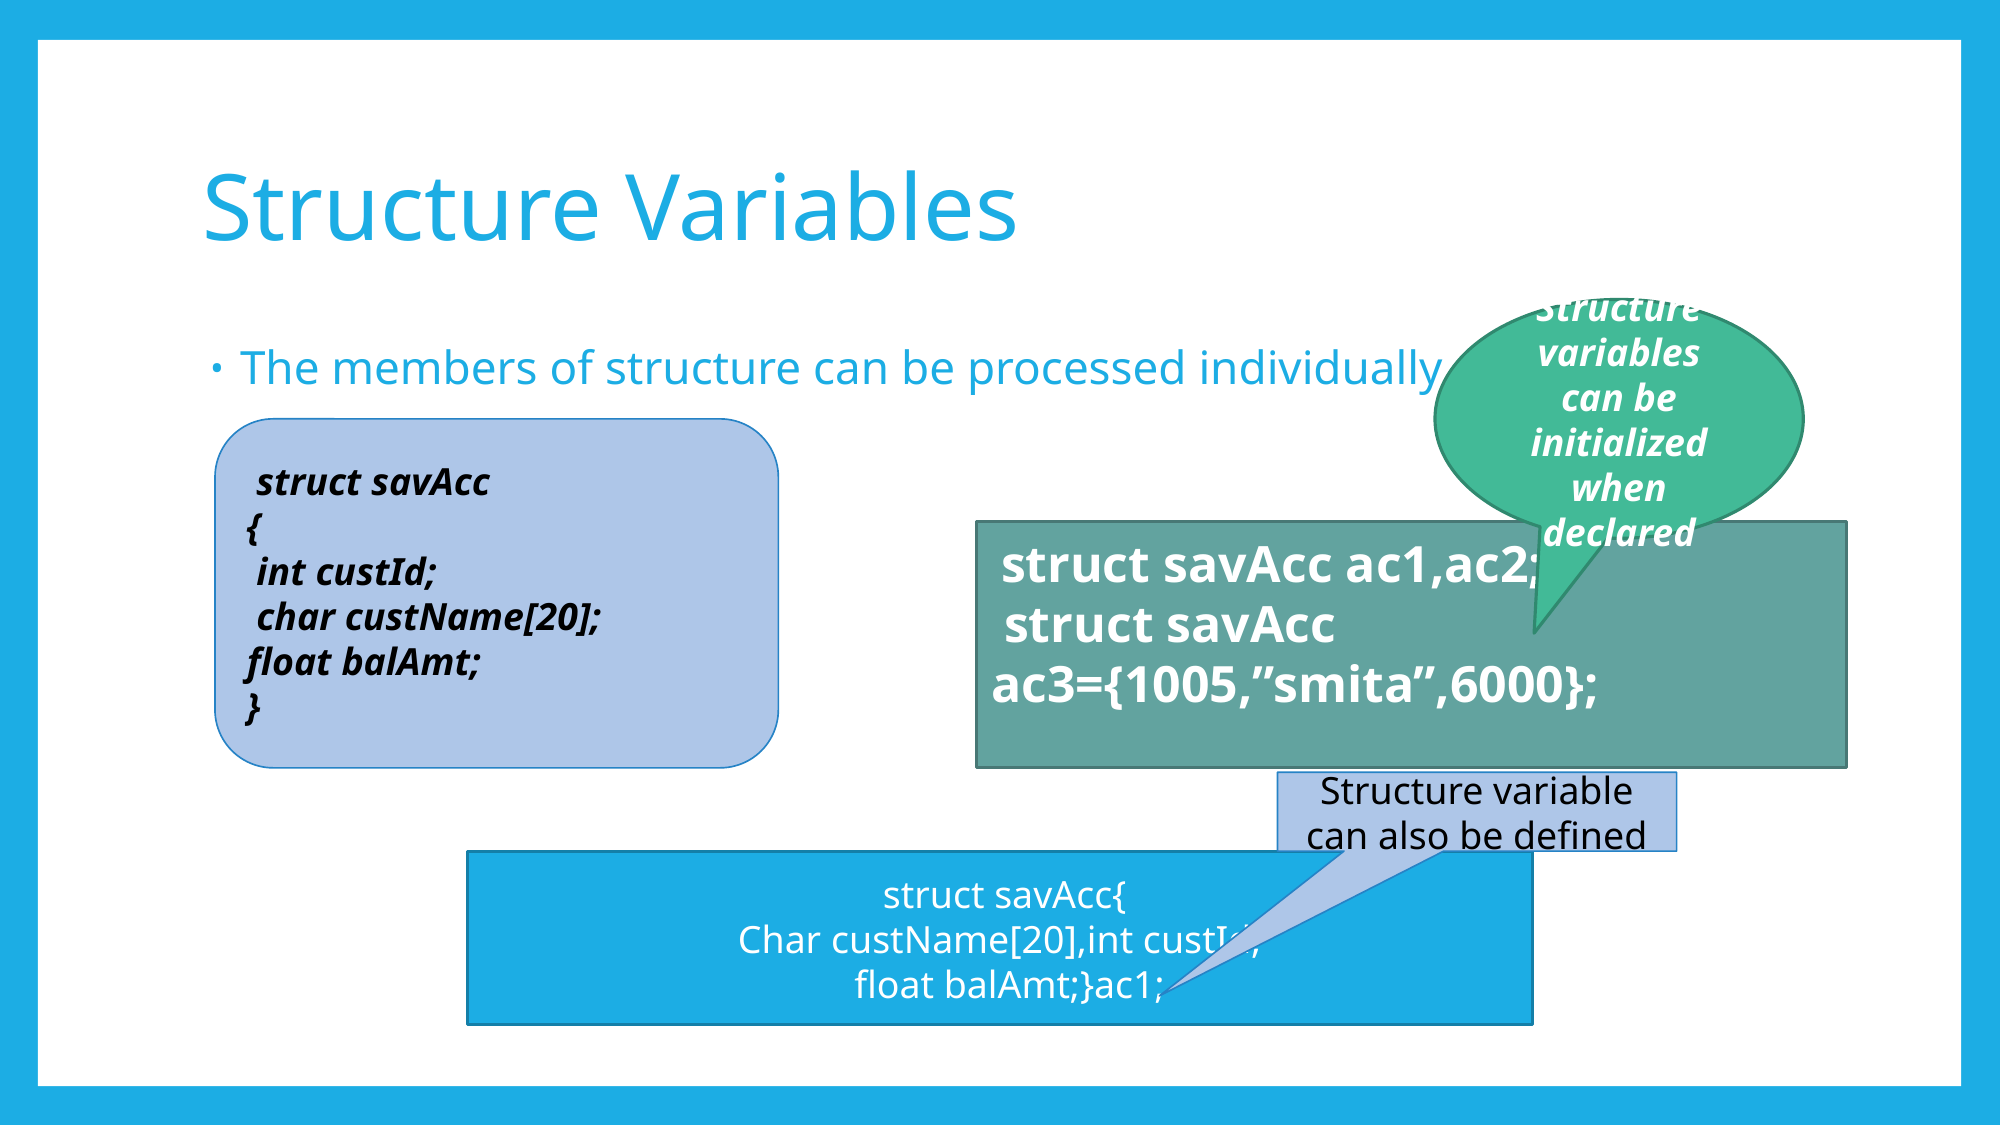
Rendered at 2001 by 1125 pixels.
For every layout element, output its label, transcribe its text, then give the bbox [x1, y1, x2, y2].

list The members of structure can be processed individually [187, 337, 1808, 1000]
title Structure Variables [187, 99, 1808, 323]
text_box Structure variables can be initialized when declared [1433, 297, 1805, 635]
text_box struct savAcc { int custId; char custName[20]; float balAmt; } [214, 417, 780, 769]
text_box struct savAcc ac1,ac2; struct savAcc ac3={1005,”smita”,6000}; [975, 520, 1848, 769]
text_box Structure variable can also be defined [1158, 771, 1678, 997]
text_box struct savAcc{ Char custName[20],int custId; float balAmt;}ac1; [466, 850, 1534, 1026]
